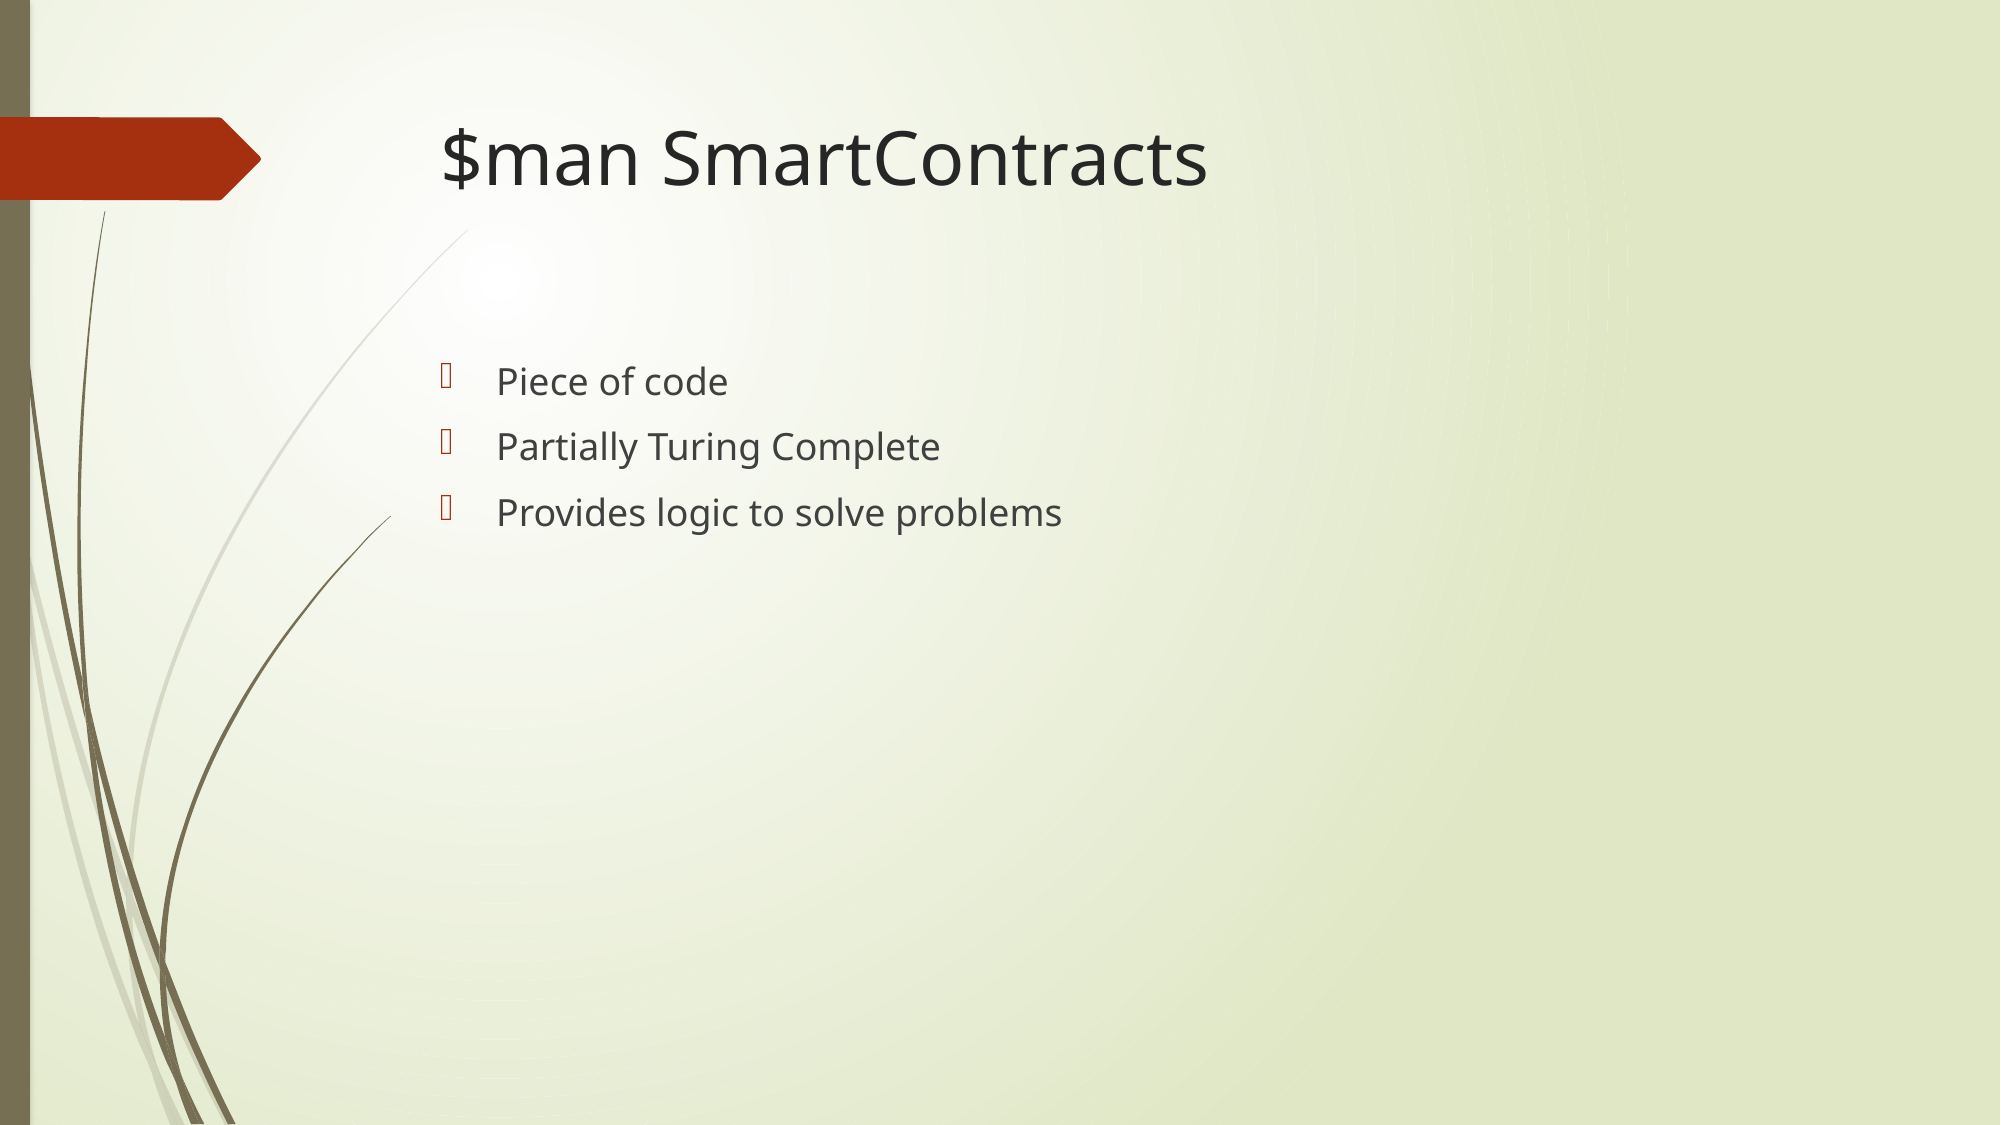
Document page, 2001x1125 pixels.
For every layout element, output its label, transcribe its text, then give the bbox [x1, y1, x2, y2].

list Piece of code Partially Turing Complete Provides logic to solve problems [424, 350, 1888, 970]
title $man SmartContracts [425, 102, 1888, 313]
